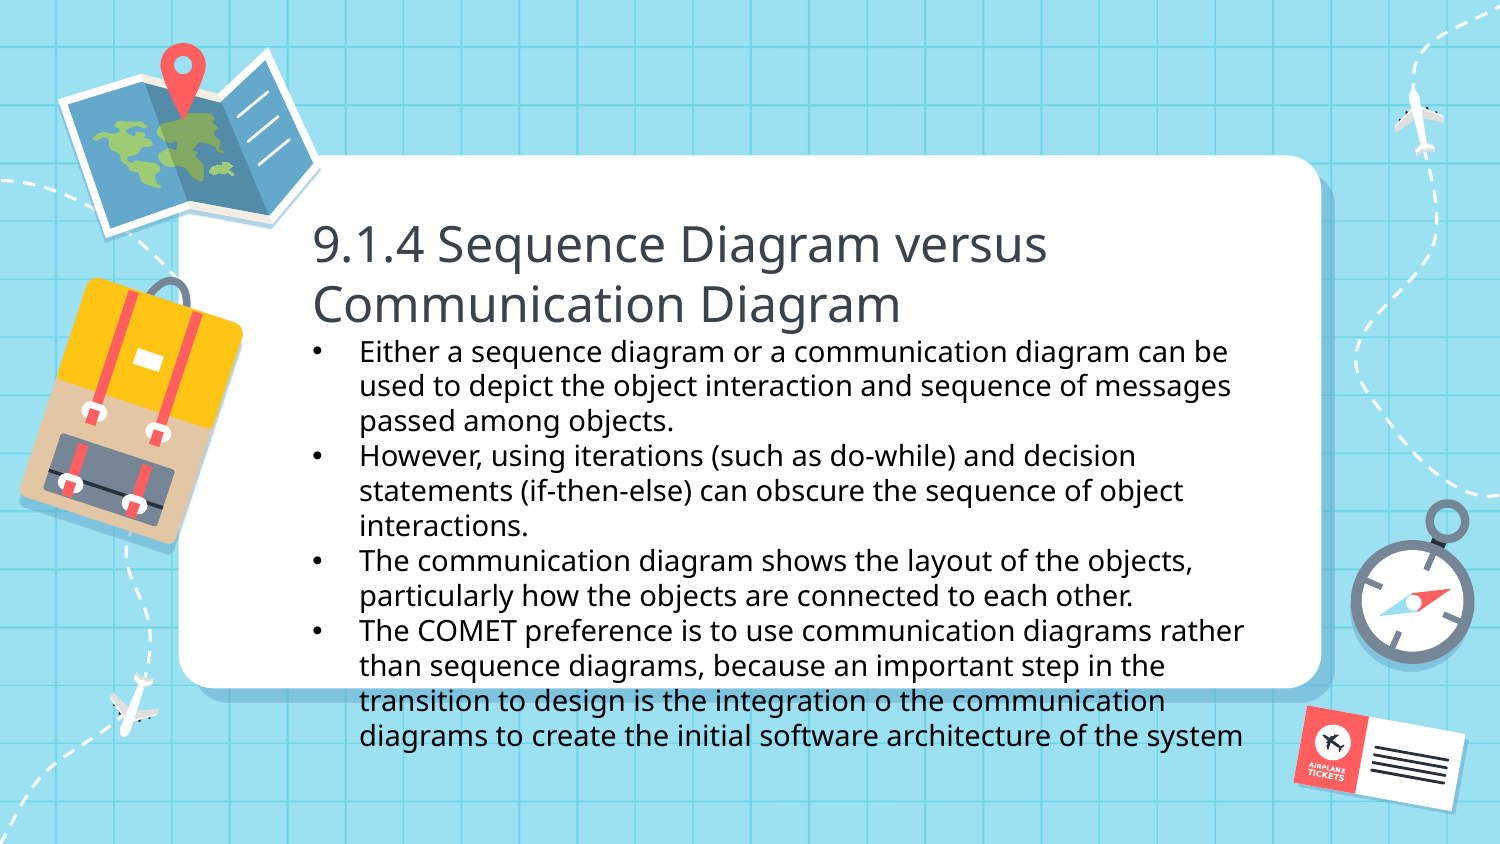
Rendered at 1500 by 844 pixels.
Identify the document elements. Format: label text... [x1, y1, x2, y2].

text_box 9.1.4 Sequence Diagram versus Communication Diagram Either a sequence diagram or a communication diagram can be used to depict the object interaction and sequence of messages passed among objects. However, using iterations (such as do-while) and decision statements (if-then-else) can obscure the sequence of object interactions. The communication diagram shows the layout of the objects, particularly how the objects are connected to each other. The COMET preference is to use communication diagrams rather than sequence diagrams, because an important step in the transition to design is the integration o the communication diagrams to create the initial software architecture of the system [297, 205, 1289, 795]
